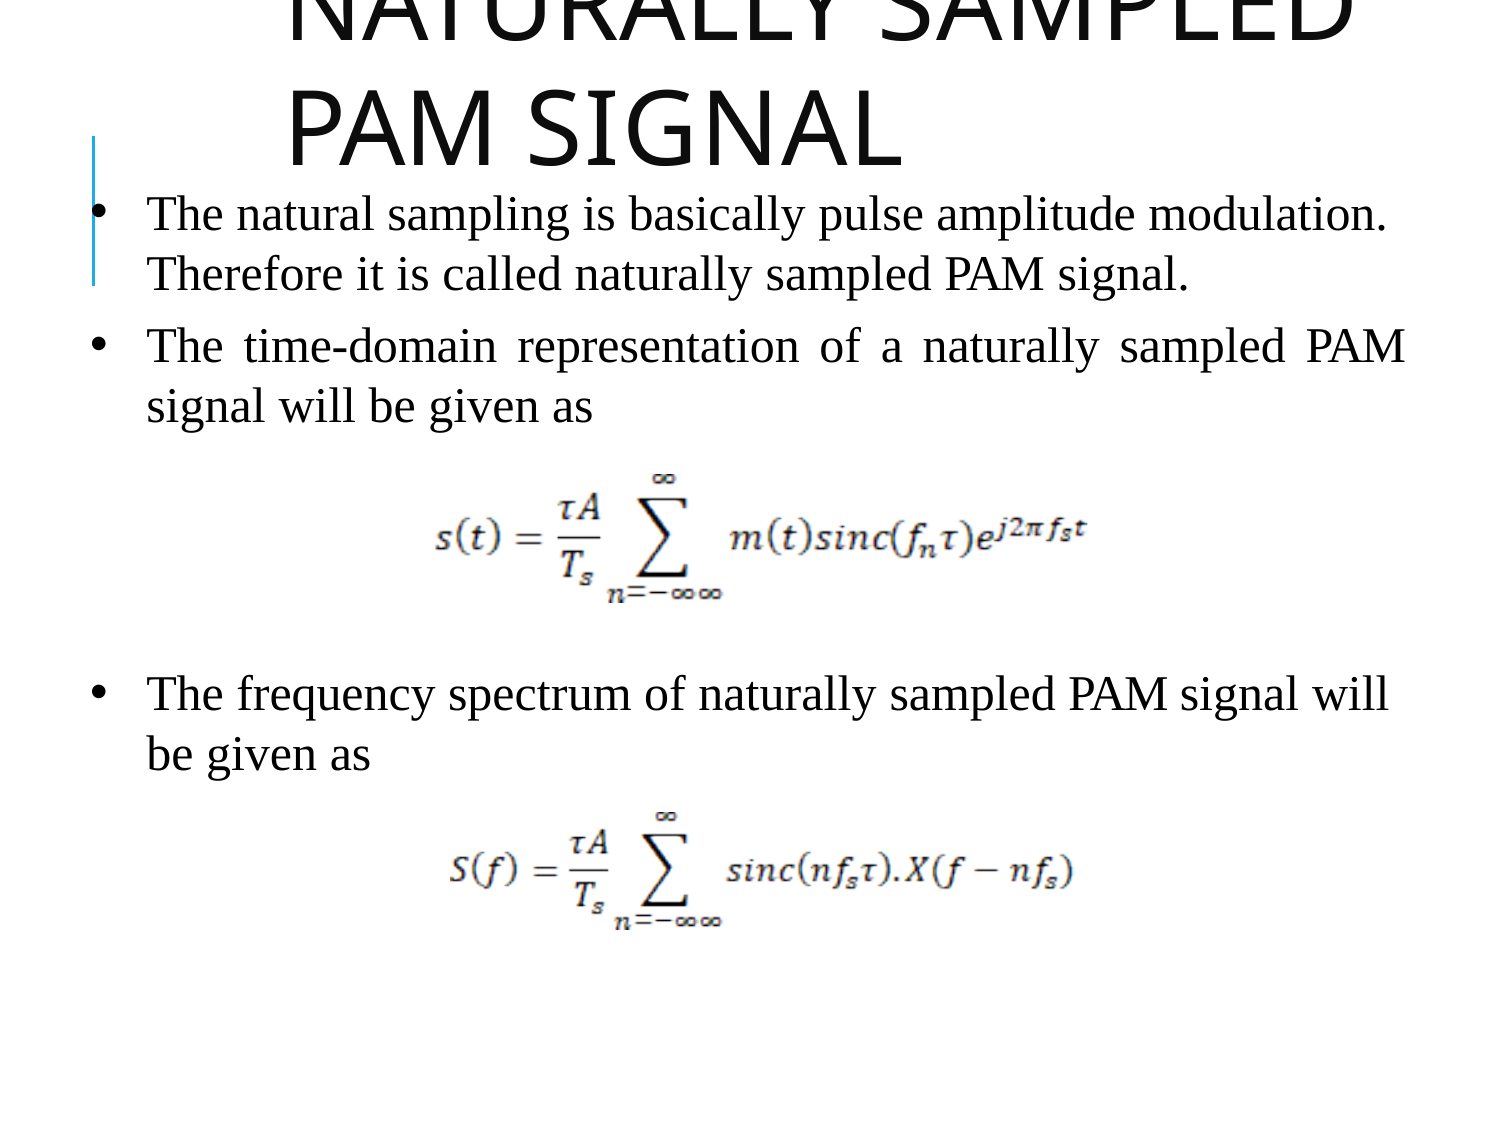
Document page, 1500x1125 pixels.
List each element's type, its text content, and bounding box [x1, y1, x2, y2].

text_box The natural sampling is basically pulse amplitude modulation. Therefore it is called naturally sampled PAM signal. The time-domain representation of a naturally sampled PAM signal will be given as [87, 178, 1413, 433]
title Naturally Sampled PAM signal [281, 0, 1413, 178]
text_box [450, 812, 1075, 930]
text_box The frequency spectrum of naturally sampled PAM signal will be given as [87, 658, 1413, 781]
text_box [435, 474, 1088, 604]
